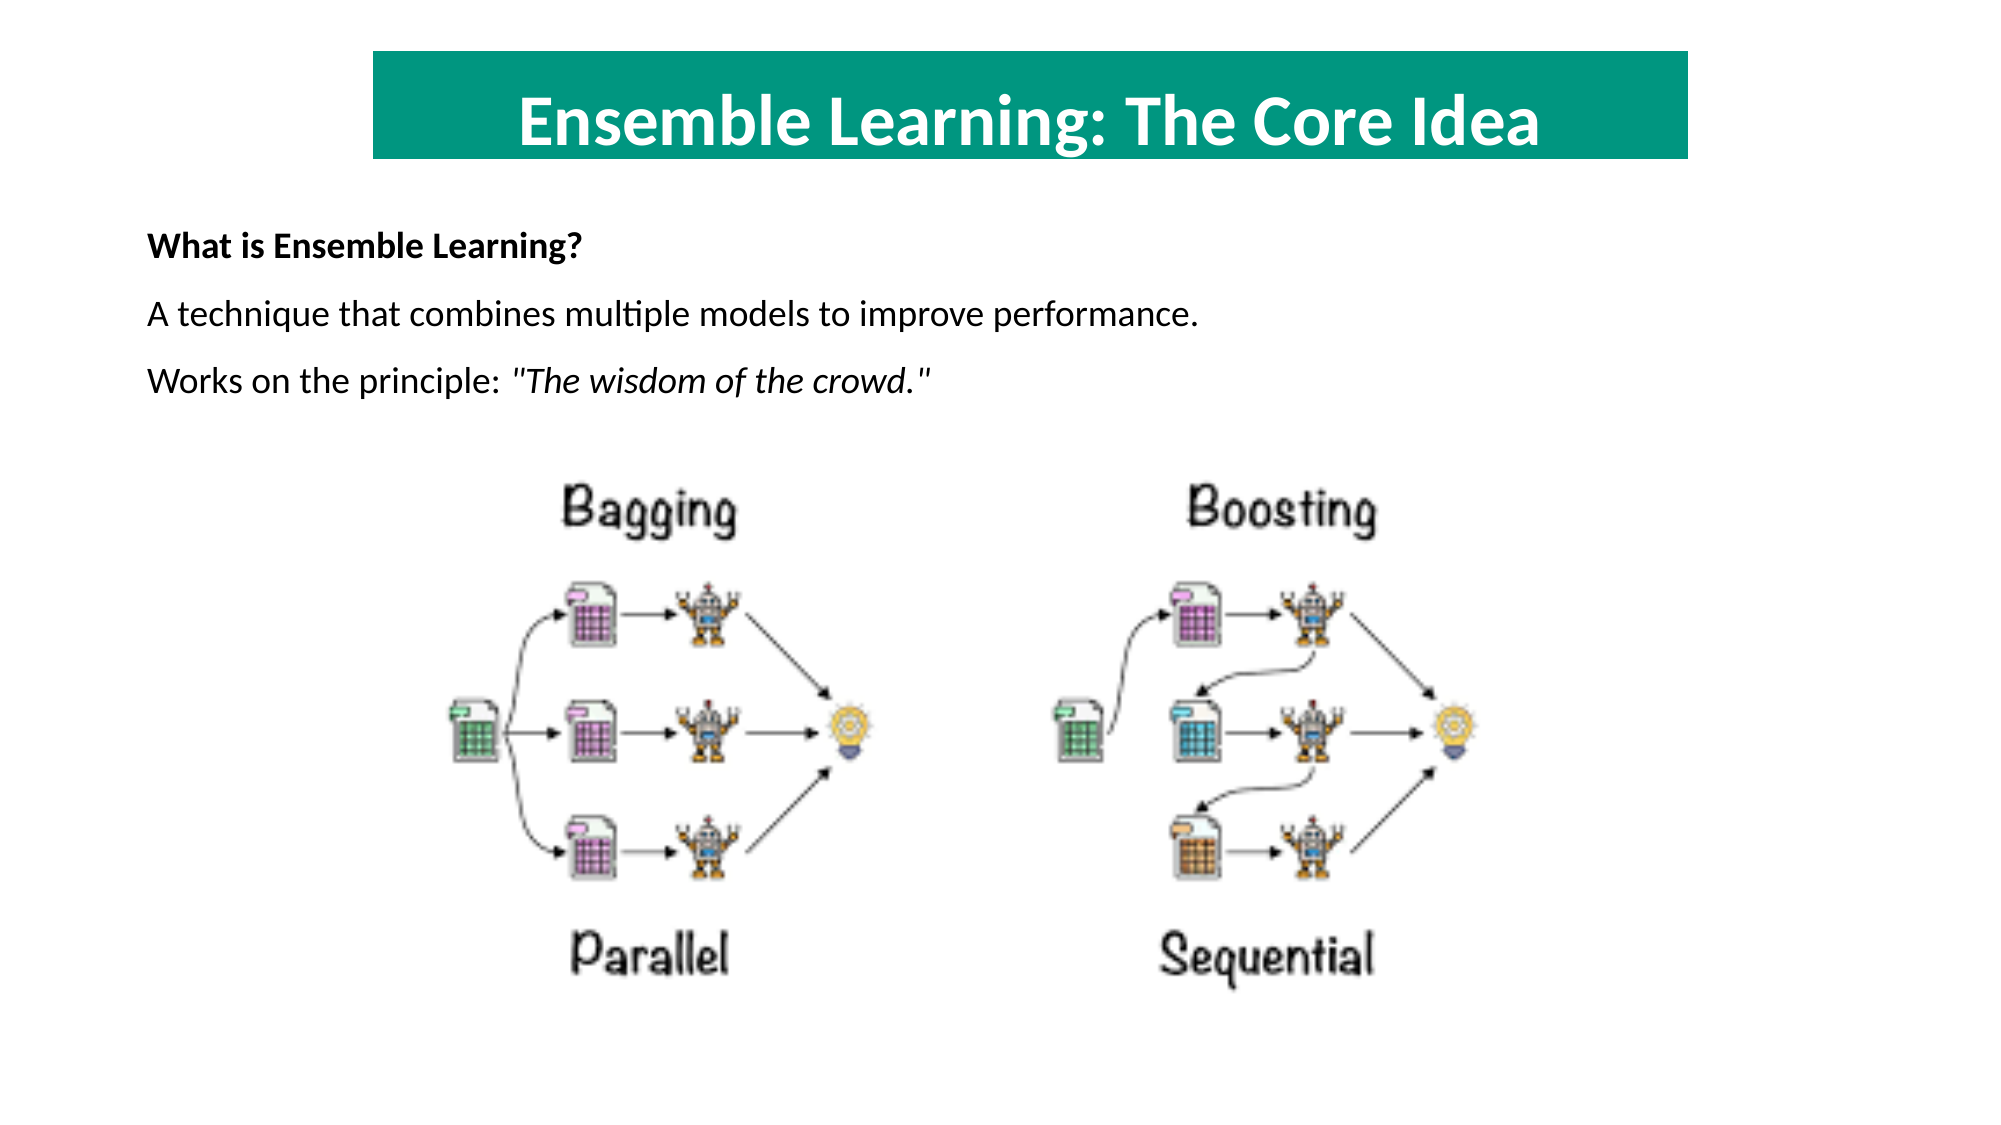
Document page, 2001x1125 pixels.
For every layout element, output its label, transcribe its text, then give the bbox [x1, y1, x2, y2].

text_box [372, 50, 1689, 177]
text_box What is Ensemble Learning? A technique that combines multiple models to improve performance. Works on the principle: "The wisdom of the crowd." [132, 191, 1868, 409]
picture [444, 440, 1487, 1025]
